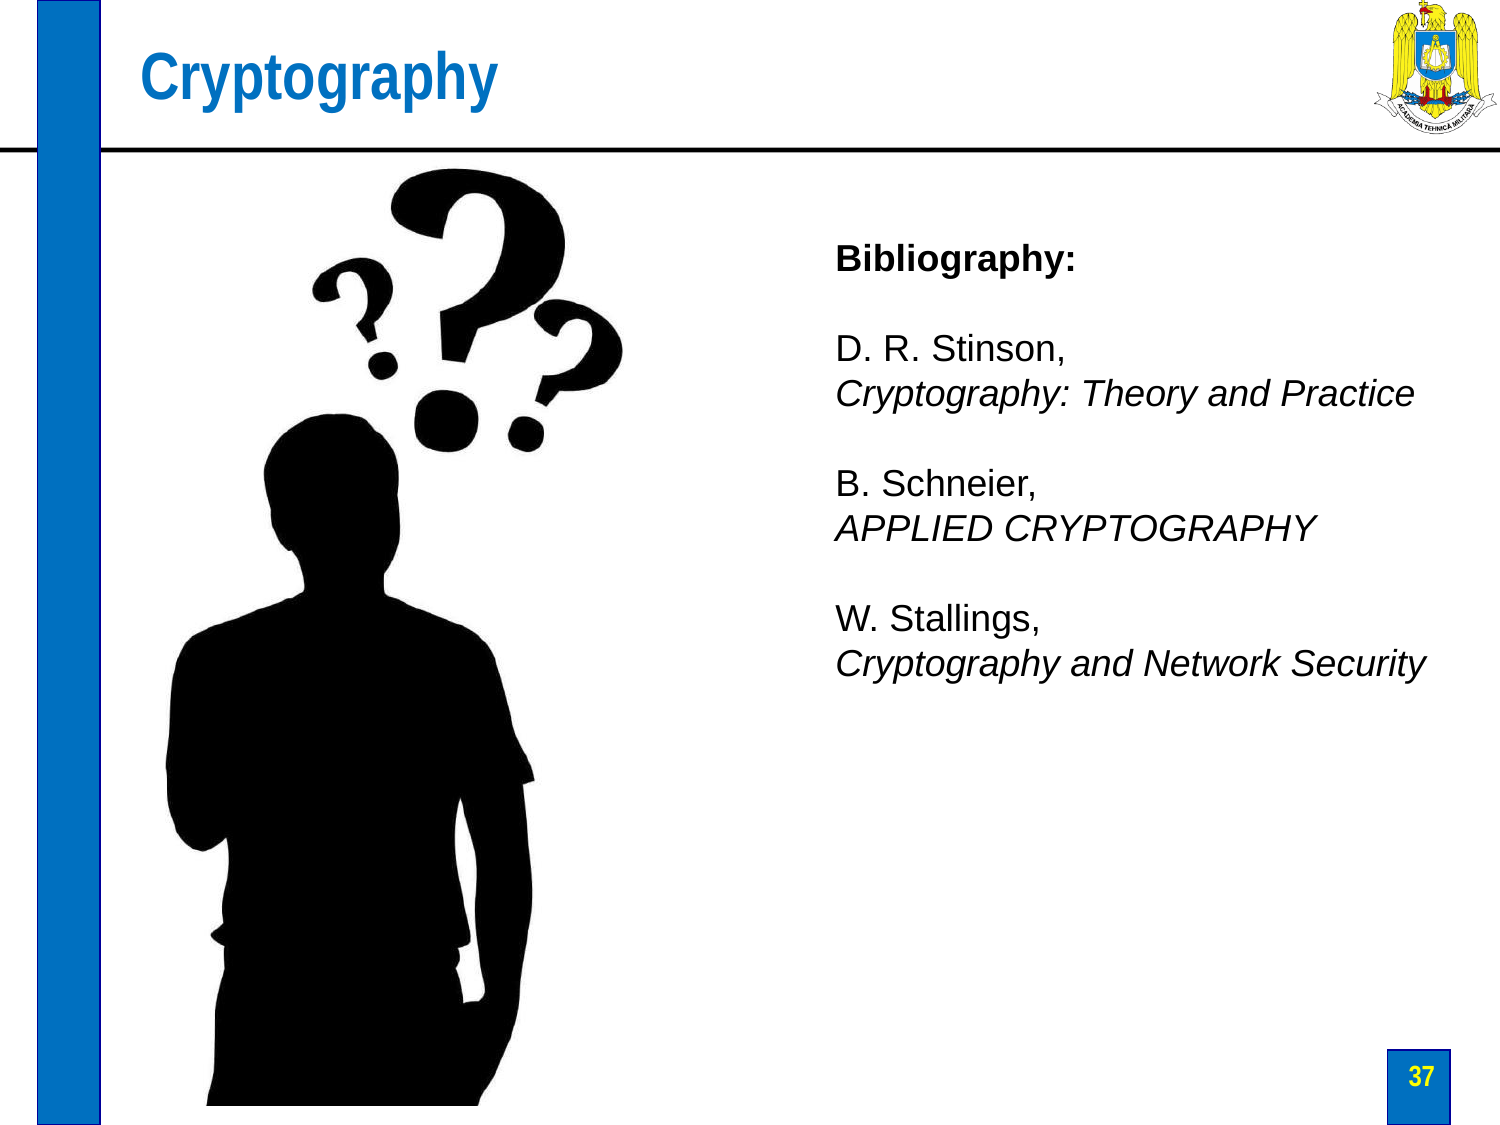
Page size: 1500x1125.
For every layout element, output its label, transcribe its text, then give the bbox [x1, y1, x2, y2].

picture [1374, 0, 1500, 137]
slide_number 37 [1374, 1049, 1451, 1101]
title Cryptography [125, 10, 1376, 136]
picture [111, 160, 656, 1107]
text_box Bibliography: D. R. Stinson, Cryptography: Theory and Practice B. Schneier, APPLIED CRYPTOGRAPHY W. Stallings, Cryptography and Network Security [820, 226, 1471, 692]
